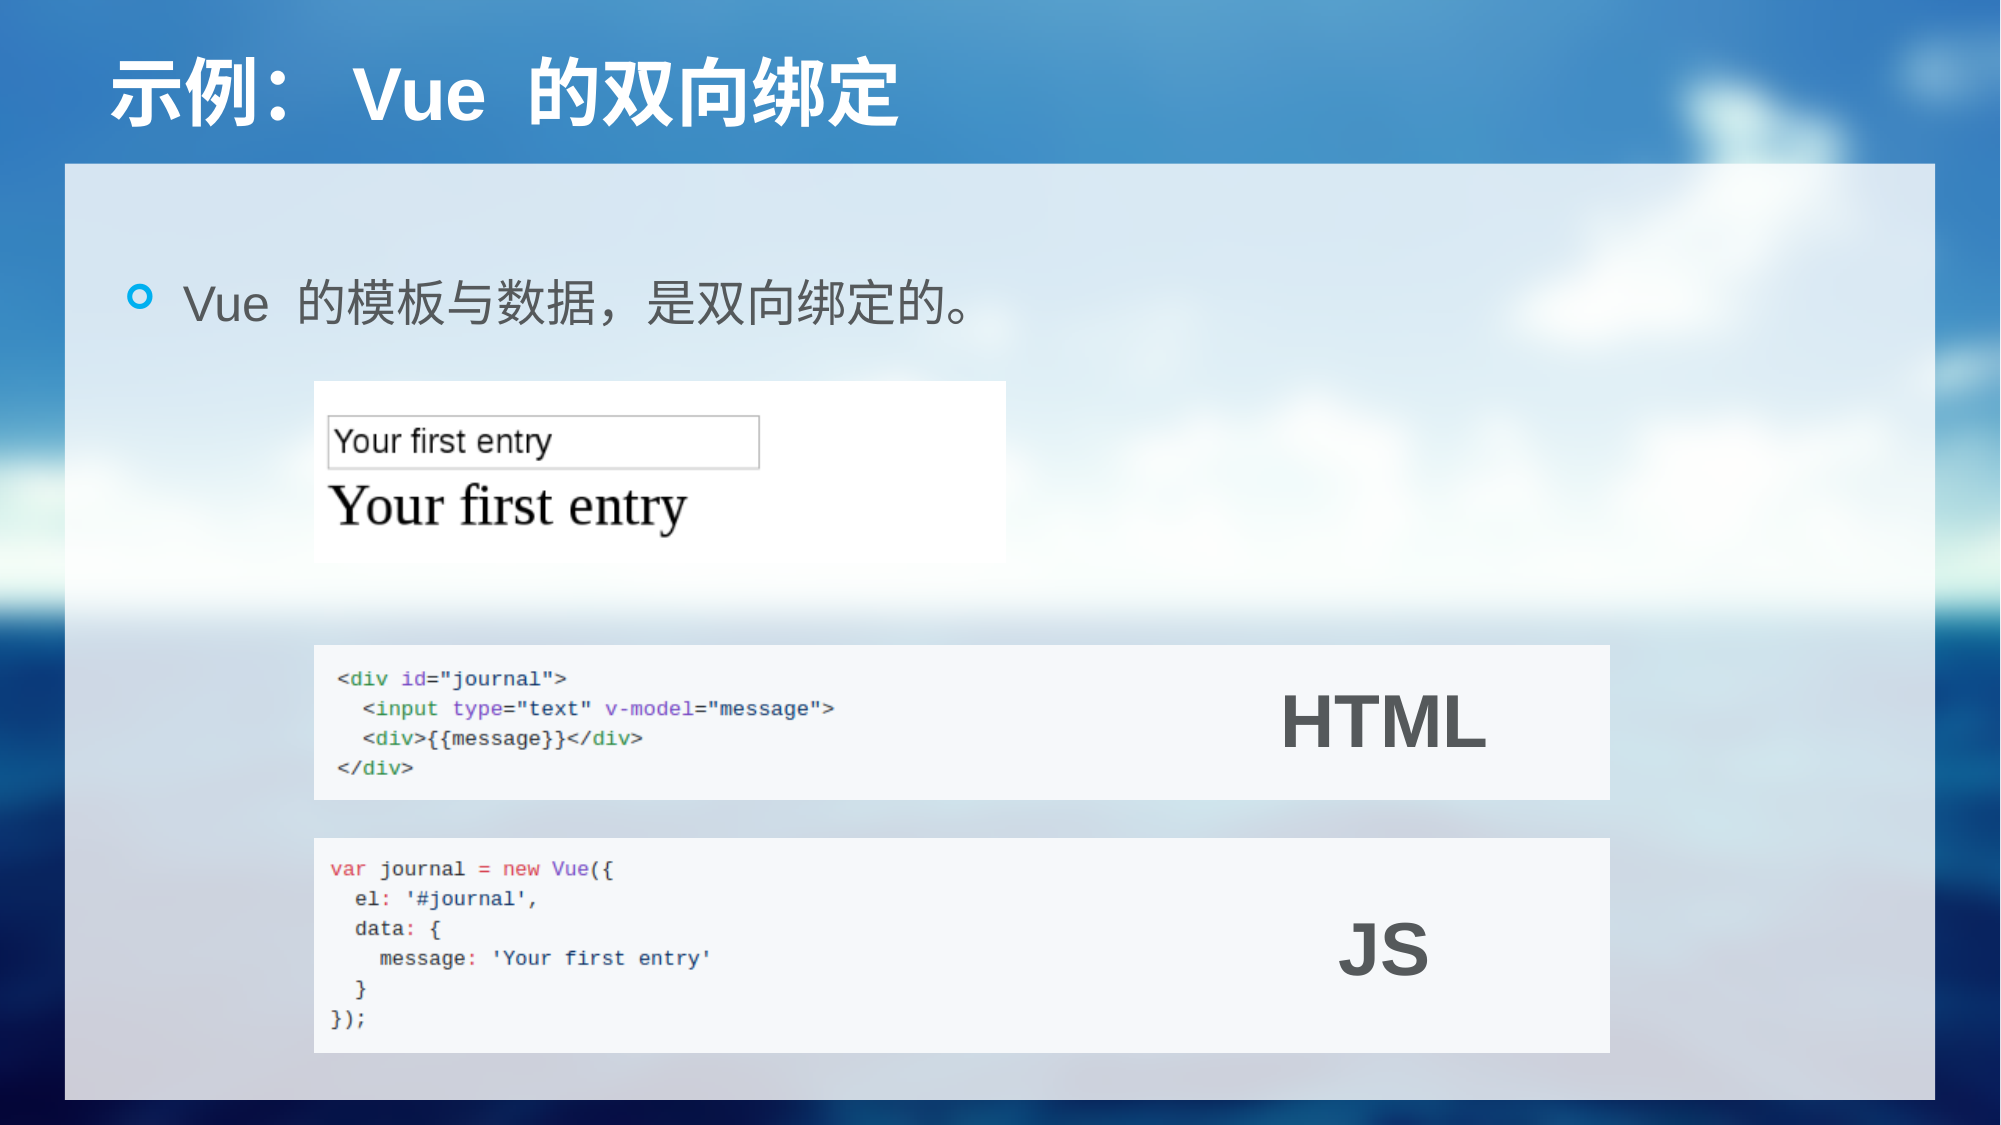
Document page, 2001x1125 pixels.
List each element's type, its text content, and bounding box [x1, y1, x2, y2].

list Vue 的模板与数据，是双向绑定的。 [109, 224, 1891, 451]
picture [0, 0, 2001, 1125]
title 示例：Vue 的双向绑定 [94, 29, 1906, 145]
